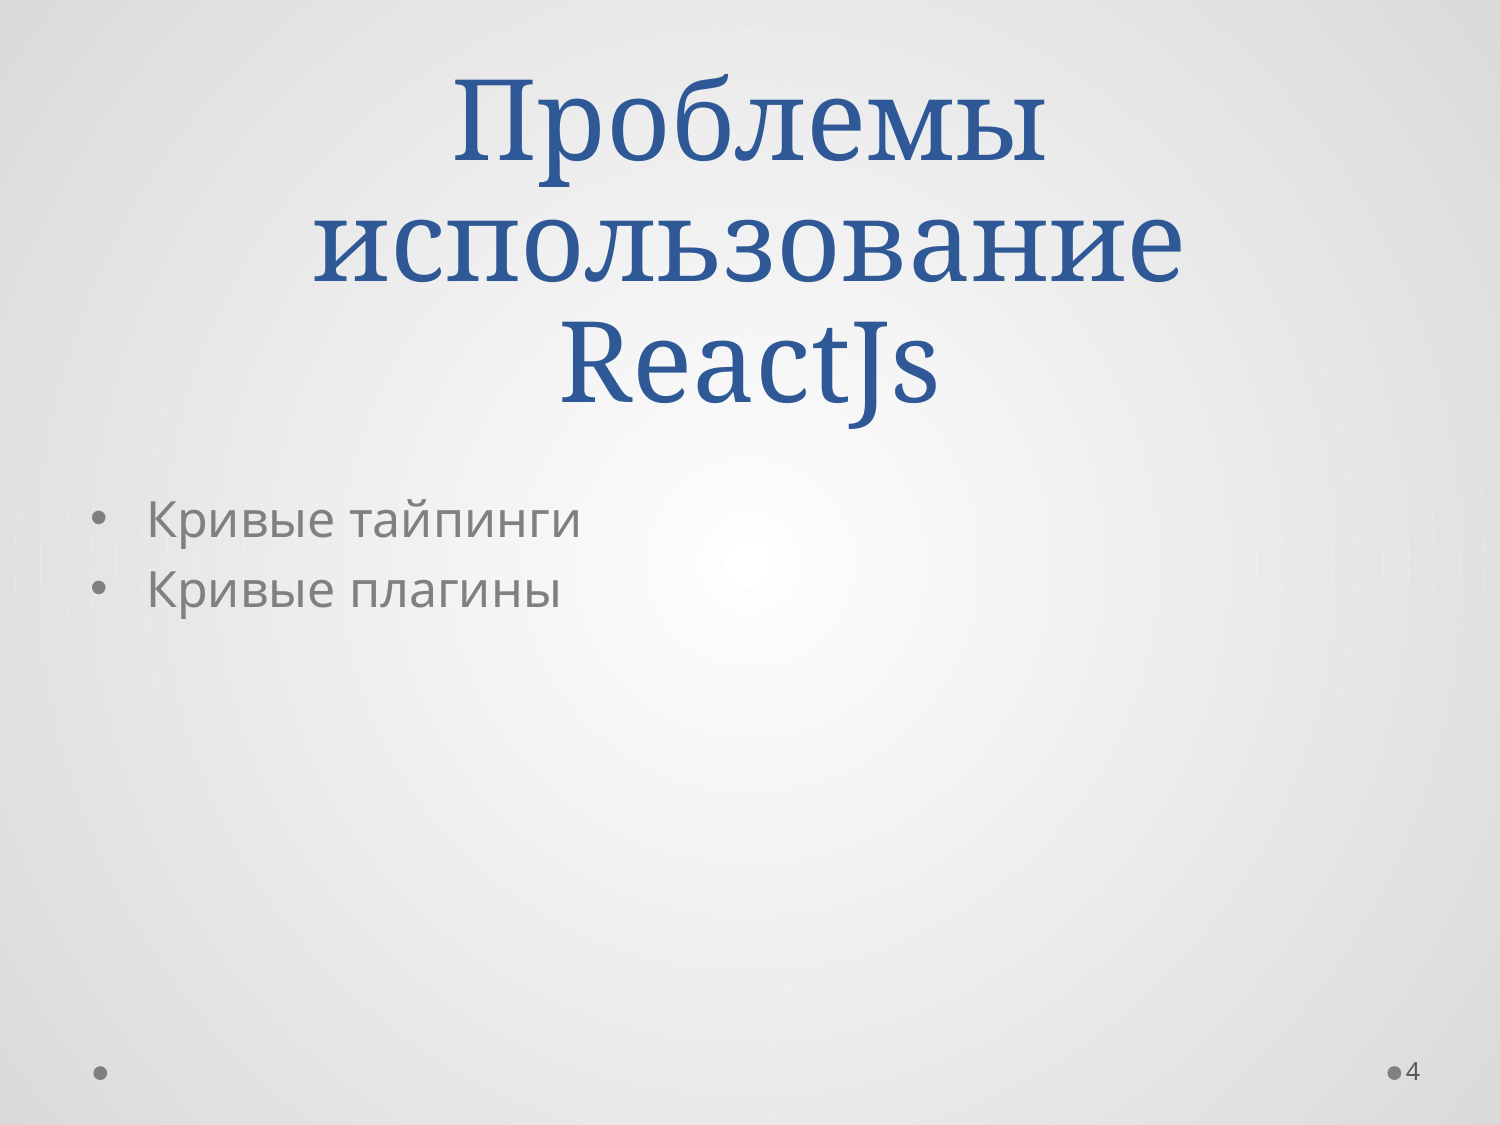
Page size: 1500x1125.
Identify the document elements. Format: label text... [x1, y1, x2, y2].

slide_number 4 [1401, 1042, 1494, 1103]
title Проблемы использование ReactJs [75, 0, 1425, 433]
list Кривые тайпинги Кривые плагины [75, 479, 1425, 1005]
